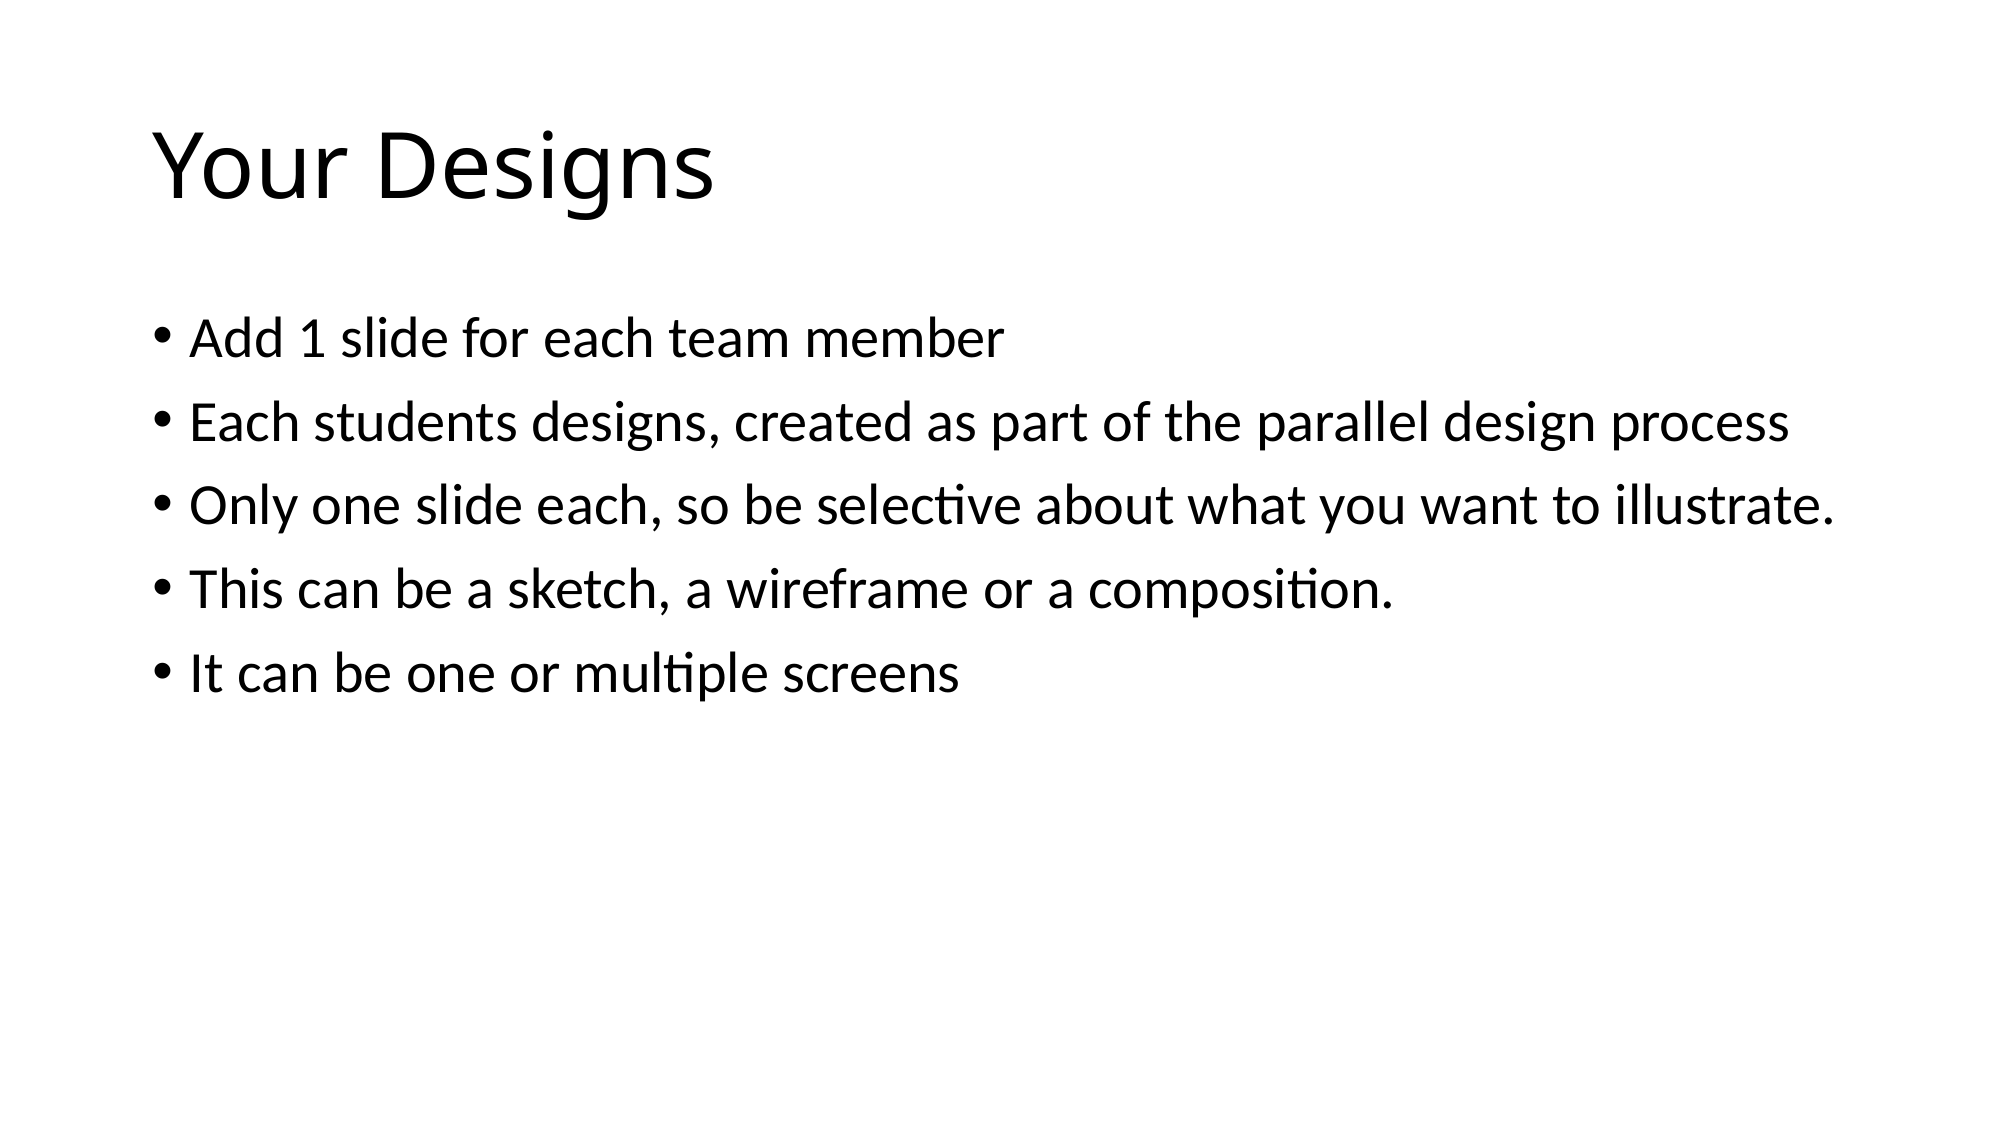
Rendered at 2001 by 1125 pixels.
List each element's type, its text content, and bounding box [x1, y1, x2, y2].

title Your Designs [137, 59, 1863, 278]
list Add 1 slide for each team member Each students designs, created as part of the parallel design process Only one slide each, so be selective about what you want to illustrate. This can be a sketch, a wireframe or a composition. It can be one or multiple screens [137, 299, 1863, 1014]
